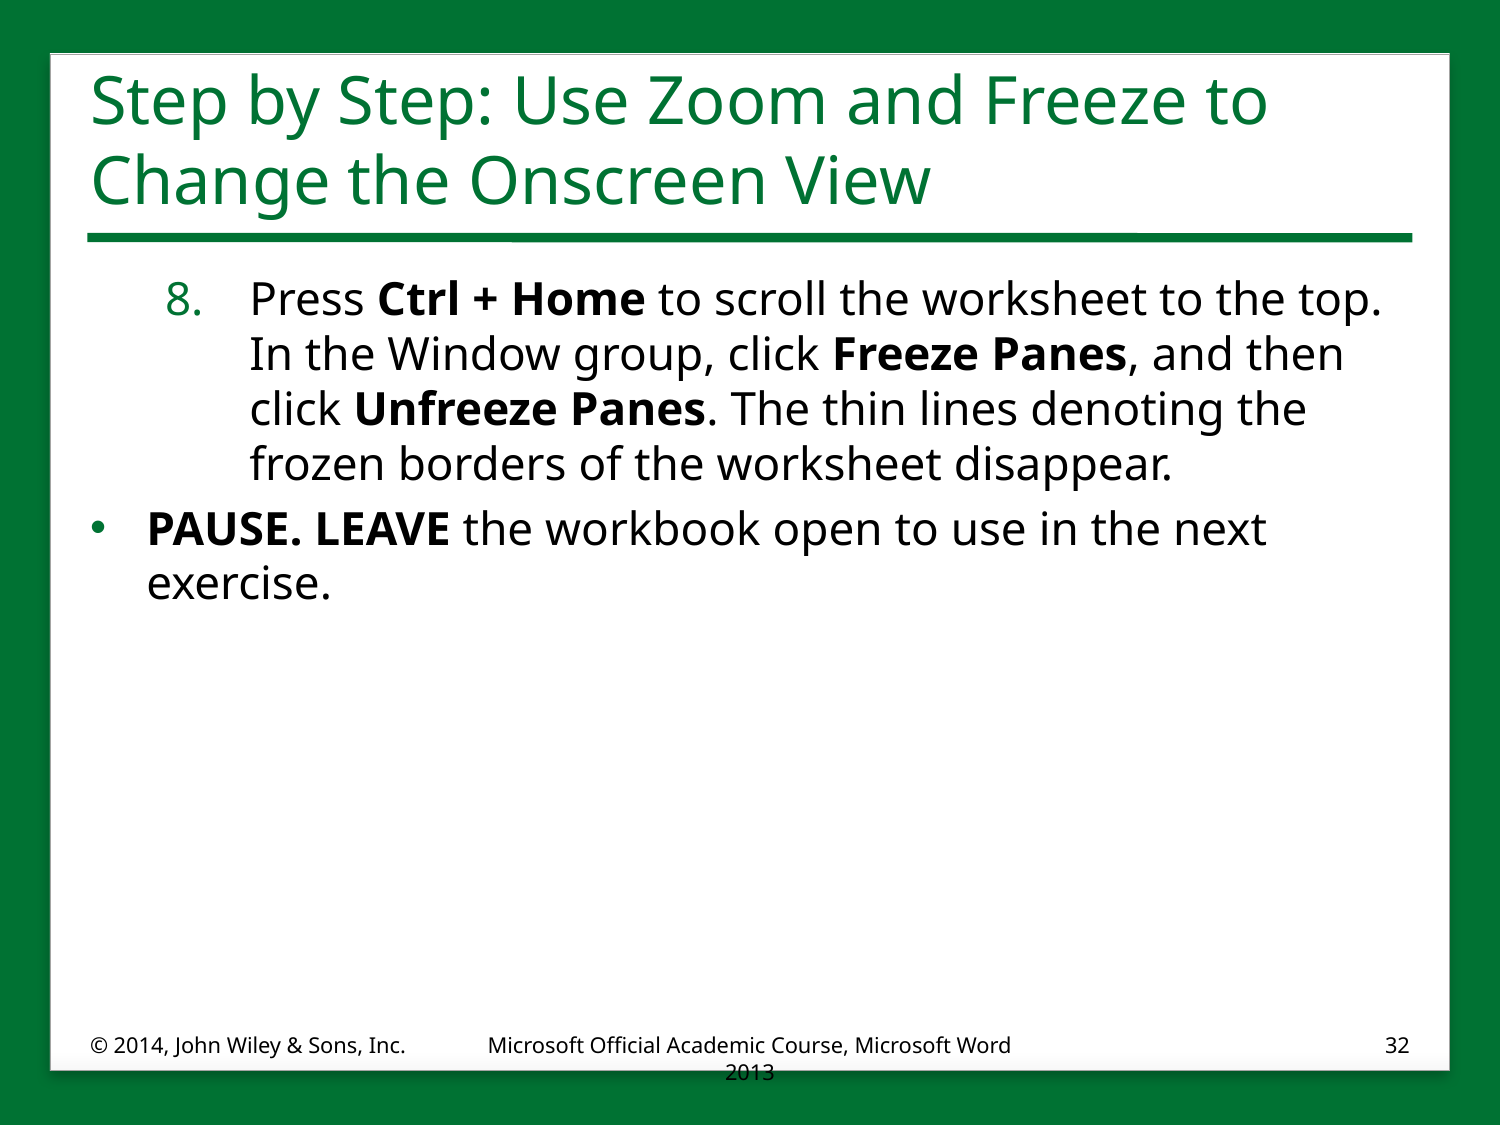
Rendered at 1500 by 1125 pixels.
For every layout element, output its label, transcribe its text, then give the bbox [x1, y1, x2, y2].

title Step by Step: Use Zoom and Freeze to Change the Onscreen View [74, 74, 1426, 226]
footer Microsoft Official Academic Course, Microsoft Word 2013 [449, 1024, 1051, 1103]
slide_number © 2014, John Wiley & Sons, Inc. [74, 1024, 426, 1103]
slide_number 32 [1074, 1024, 1426, 1103]
list Press Ctrl + Home to scroll the worksheet to the top. In the Window group, click Freeze Panes, and then click Unfreeze Panes. The thin lines denoting the frozen borders of the worksheet disappear. PAUSE. LEAVE the workbook open to use in the next exercise. [75, 262, 1425, 1063]
